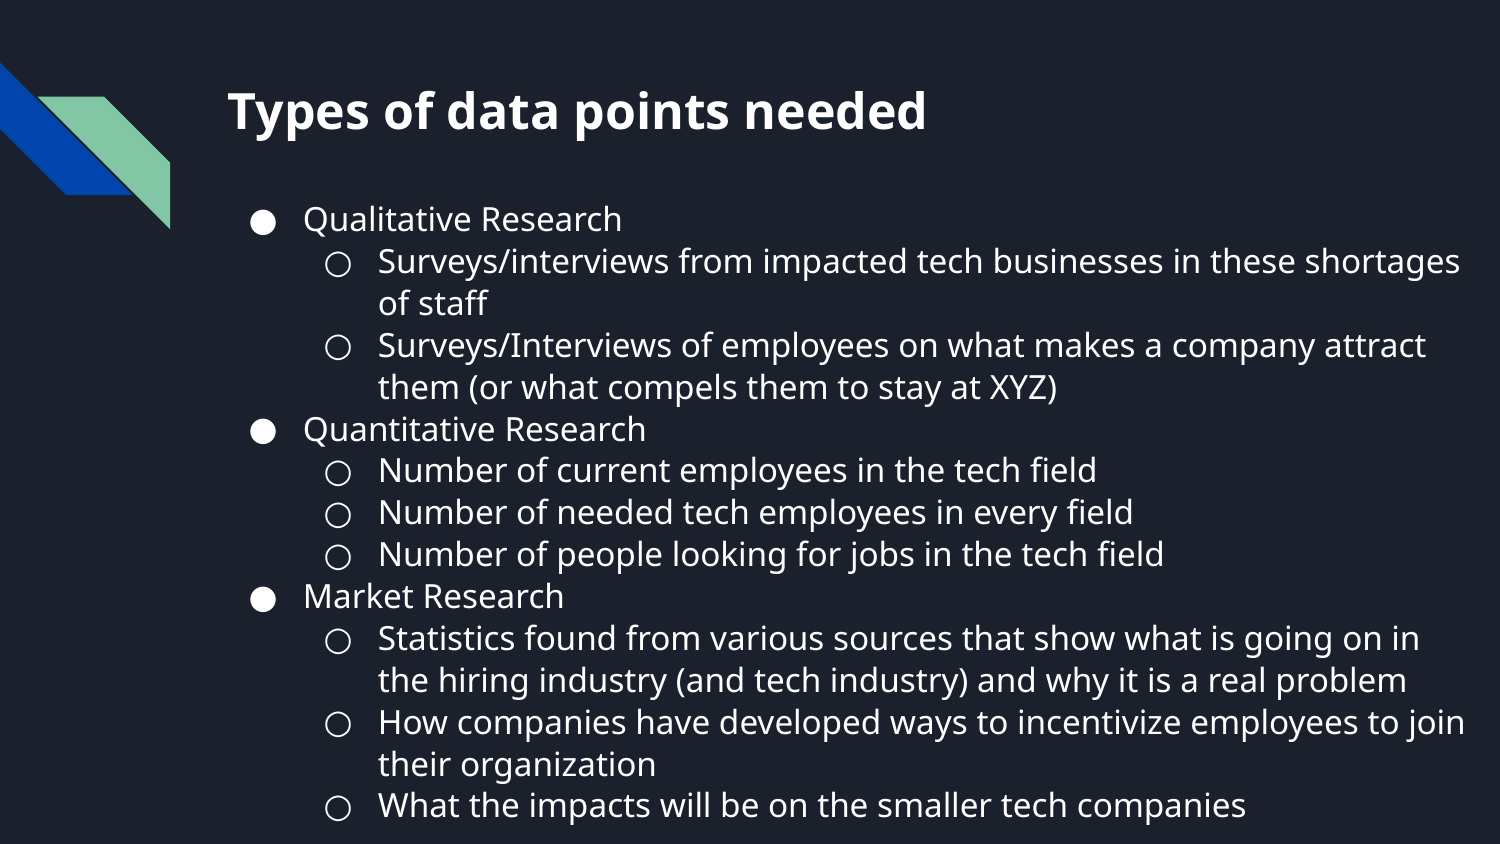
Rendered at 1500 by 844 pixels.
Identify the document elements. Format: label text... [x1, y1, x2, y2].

list Qualitative Research Surveys/interviews from impacted tech businesses in these shortages of staff Surveys/Interviews of employees on what makes a company attract them (or what compels them to stay at XYZ) Quantitative Research Number of current employees in the tech field Number of needed tech employees in every field Number of people looking for jobs in the tech field Market Research Statistics found from various sources that show what is going on in the hiring industry (and tech industry) and why it is a real problem How companies have developed ways to incentivize employees to join their organization What the impacts will be on the smaller tech companies [212, 181, 1497, 844]
title Types of data points needed [212, 64, 1368, 181]
